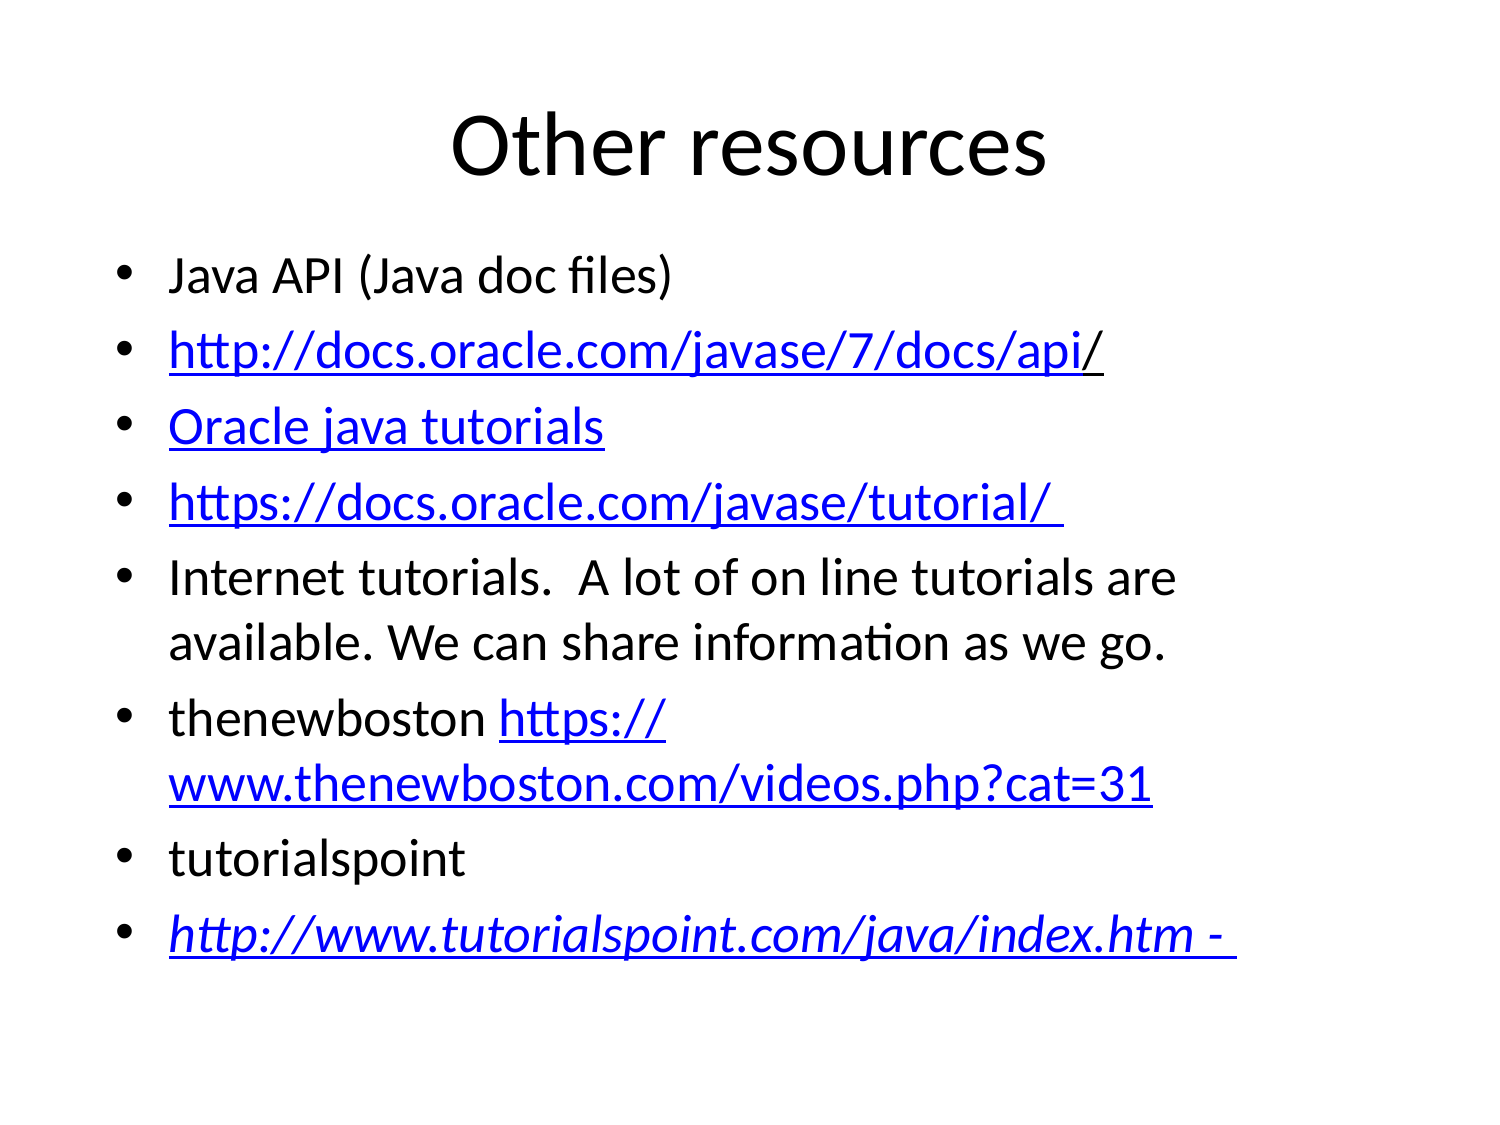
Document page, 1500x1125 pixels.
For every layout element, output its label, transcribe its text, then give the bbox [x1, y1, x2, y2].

title Other resources [75, 45, 1425, 233]
list Java API (Java doc files) http://docs.oracle.com/javase/7/docs/api/ Oracle java tutorials https://docs.oracle.com/javase/tutorial/ Internet tutorials. A lot of on line tutorials are available. We can share information as we go. thenewboston https://www.thenewboston.com/videos.php?cat=31 tutorialspoint http://www.tutorialspoint.com/java/index.htm - [100, 231, 1376, 978]
